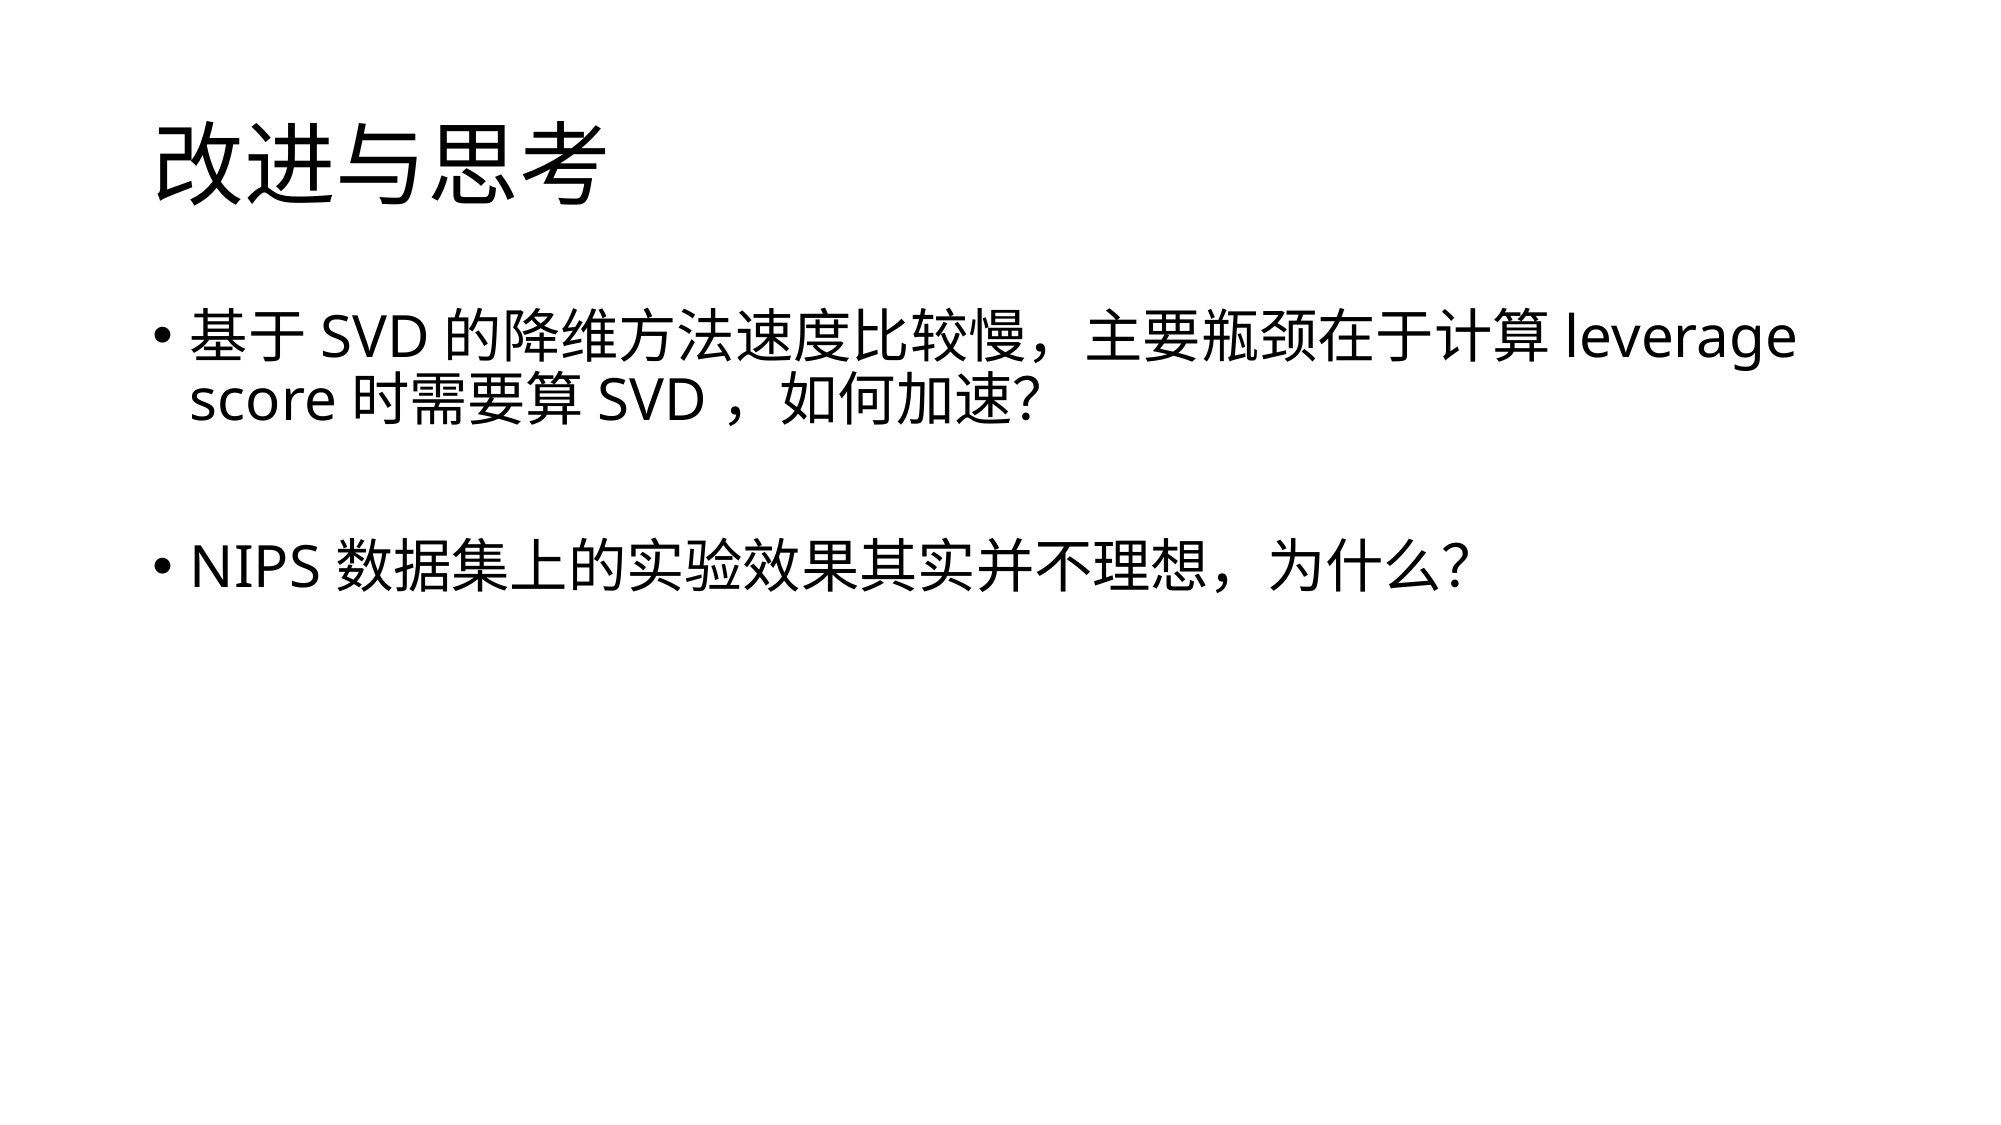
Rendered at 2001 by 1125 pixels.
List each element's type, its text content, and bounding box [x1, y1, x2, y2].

list 基于SVD的降维方法速度比较慢，主要瓶颈在于计算leverage score时需要算SVD，如何加速？ NIPS数据集上的实验效果其实并不理想，为什么？ [137, 299, 1863, 1014]
title 改进与思考 [137, 59, 1863, 278]
